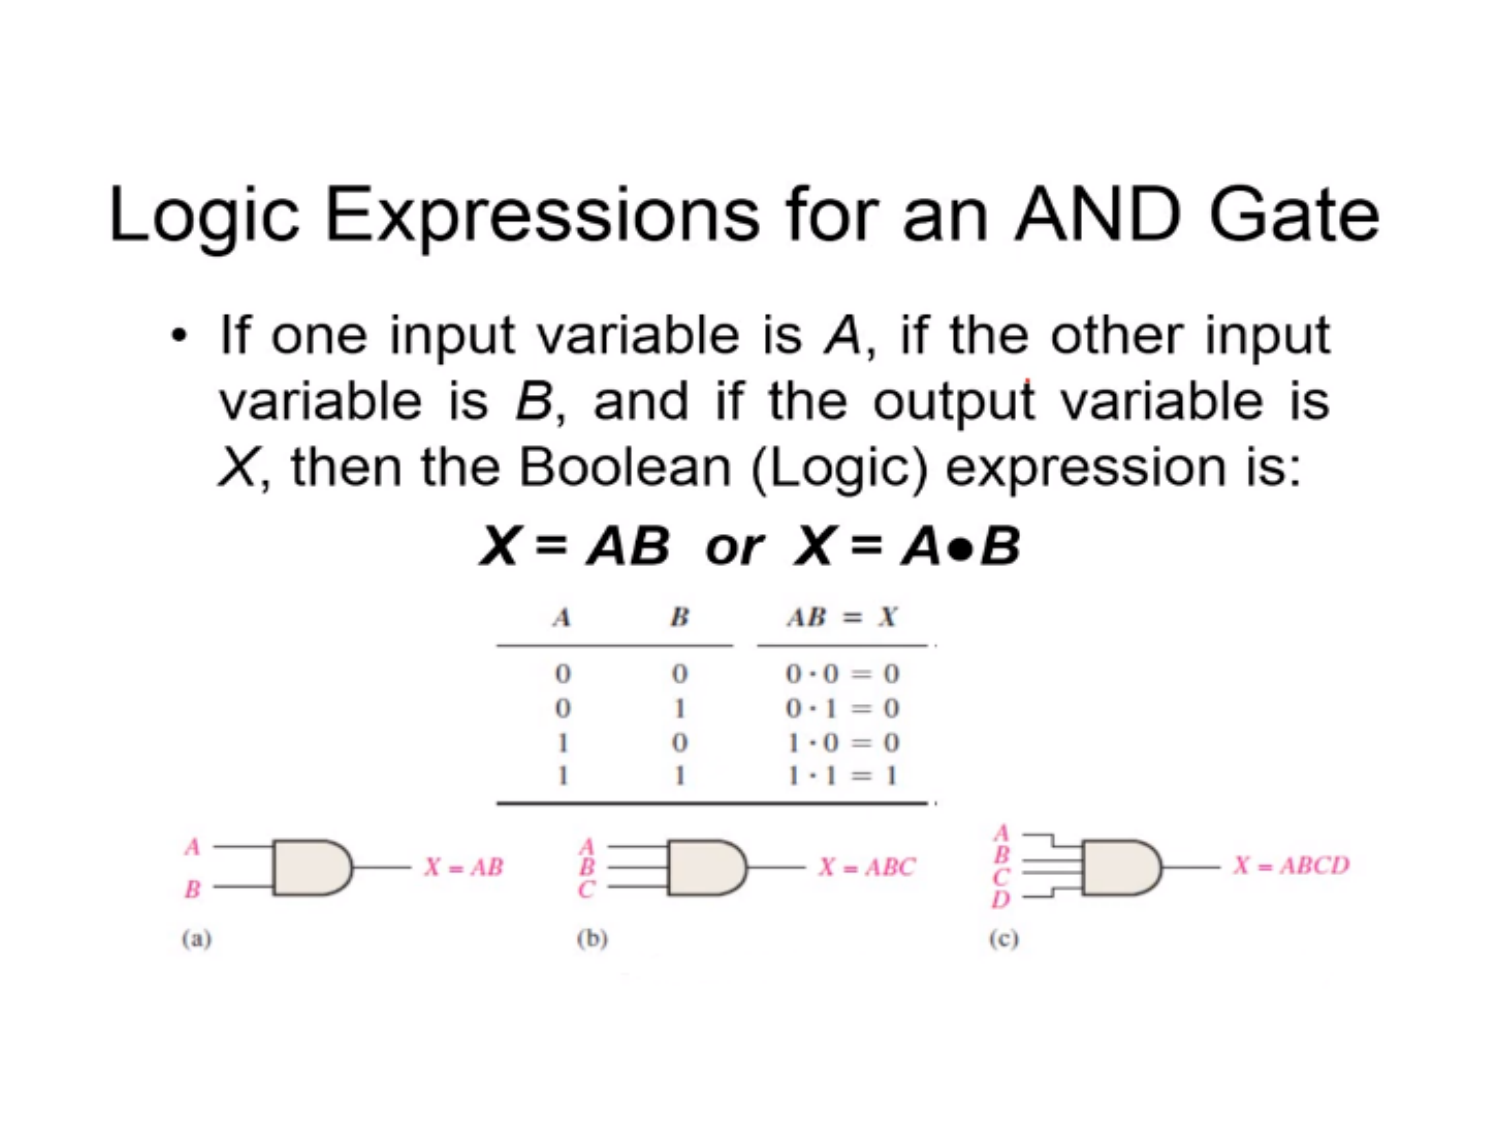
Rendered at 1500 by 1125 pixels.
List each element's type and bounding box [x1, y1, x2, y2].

list [99, 112, 1401, 989]
